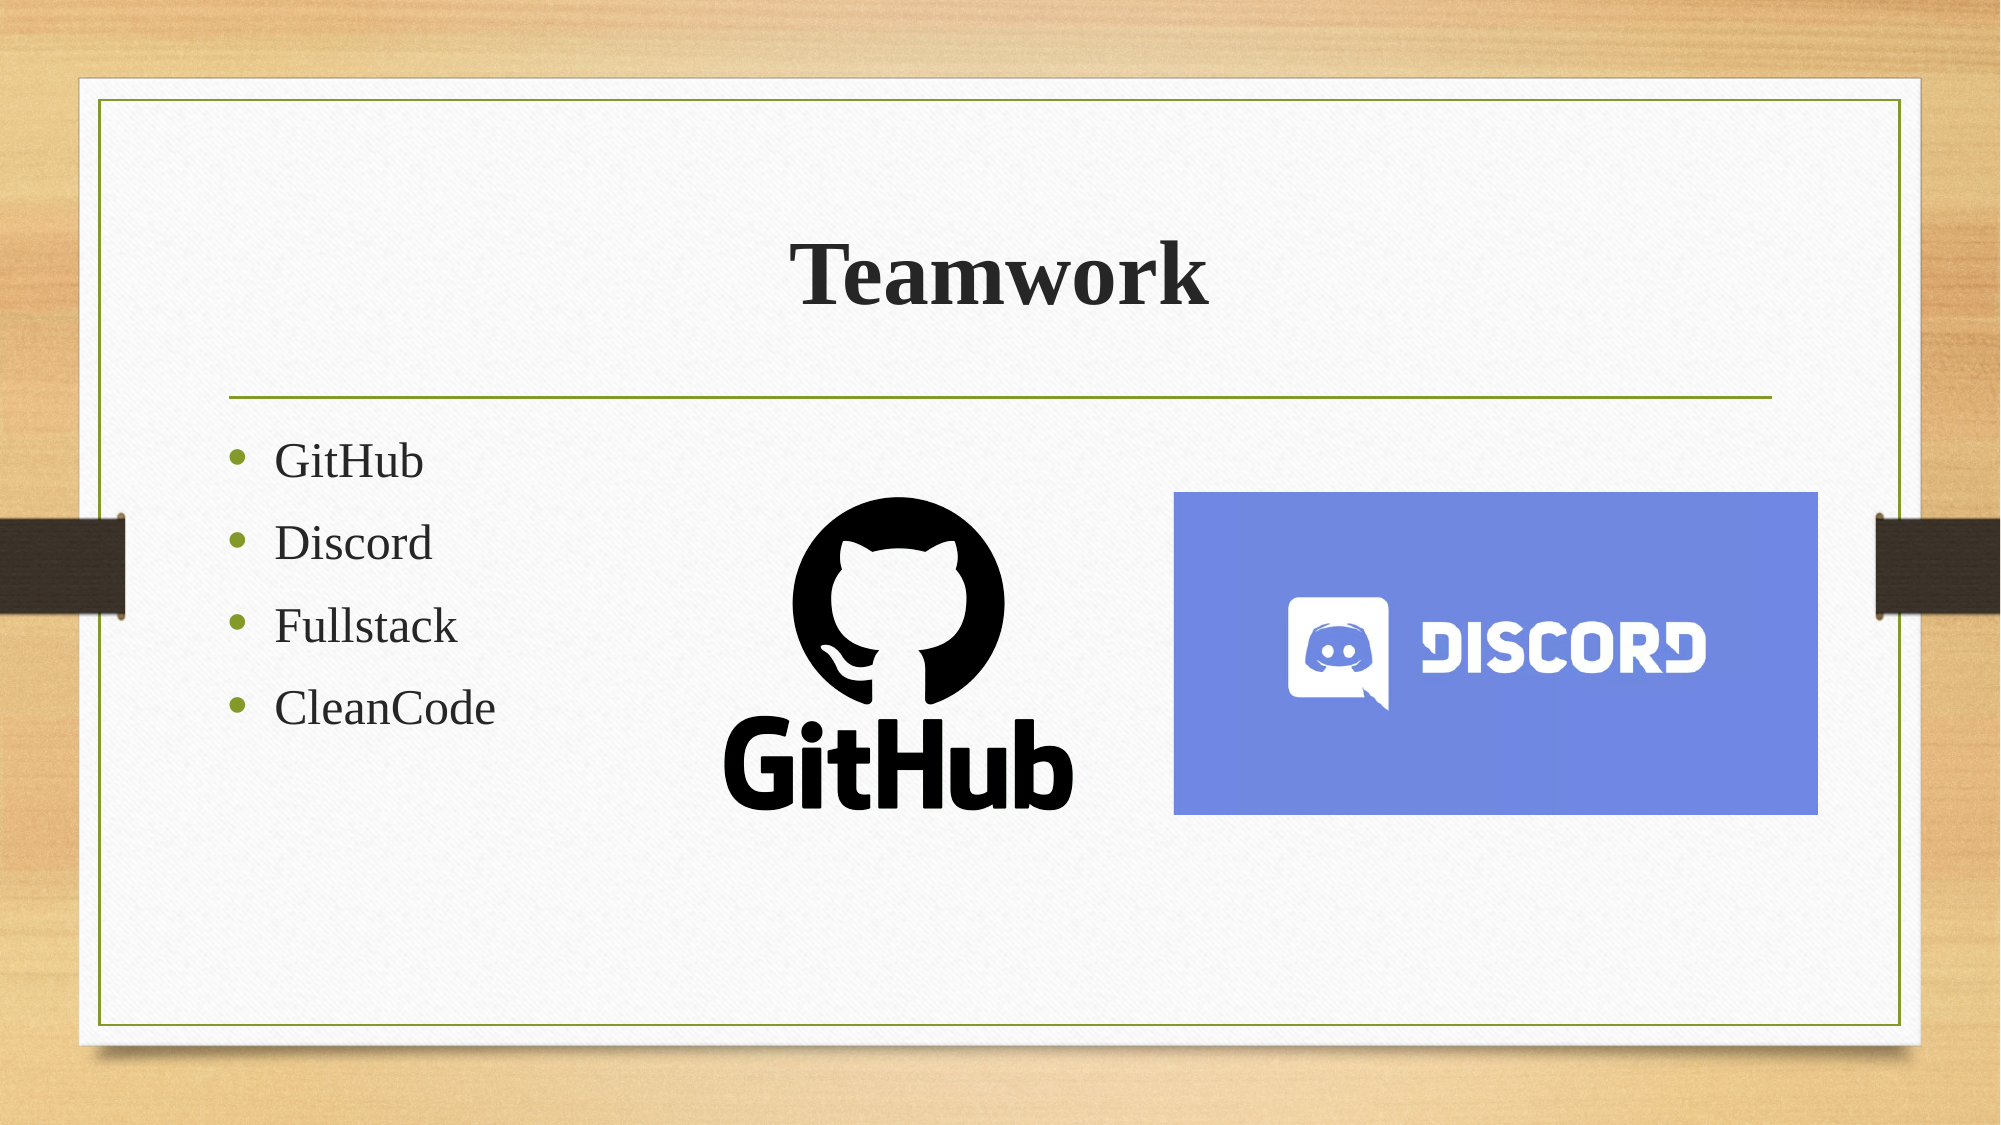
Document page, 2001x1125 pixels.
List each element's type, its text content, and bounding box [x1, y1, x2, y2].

picture [0, 0, 2001, 1125]
title Teamwork [212, 161, 1788, 375]
list GitHub Discord Fullstack CleanCode [212, 419, 1788, 964]
